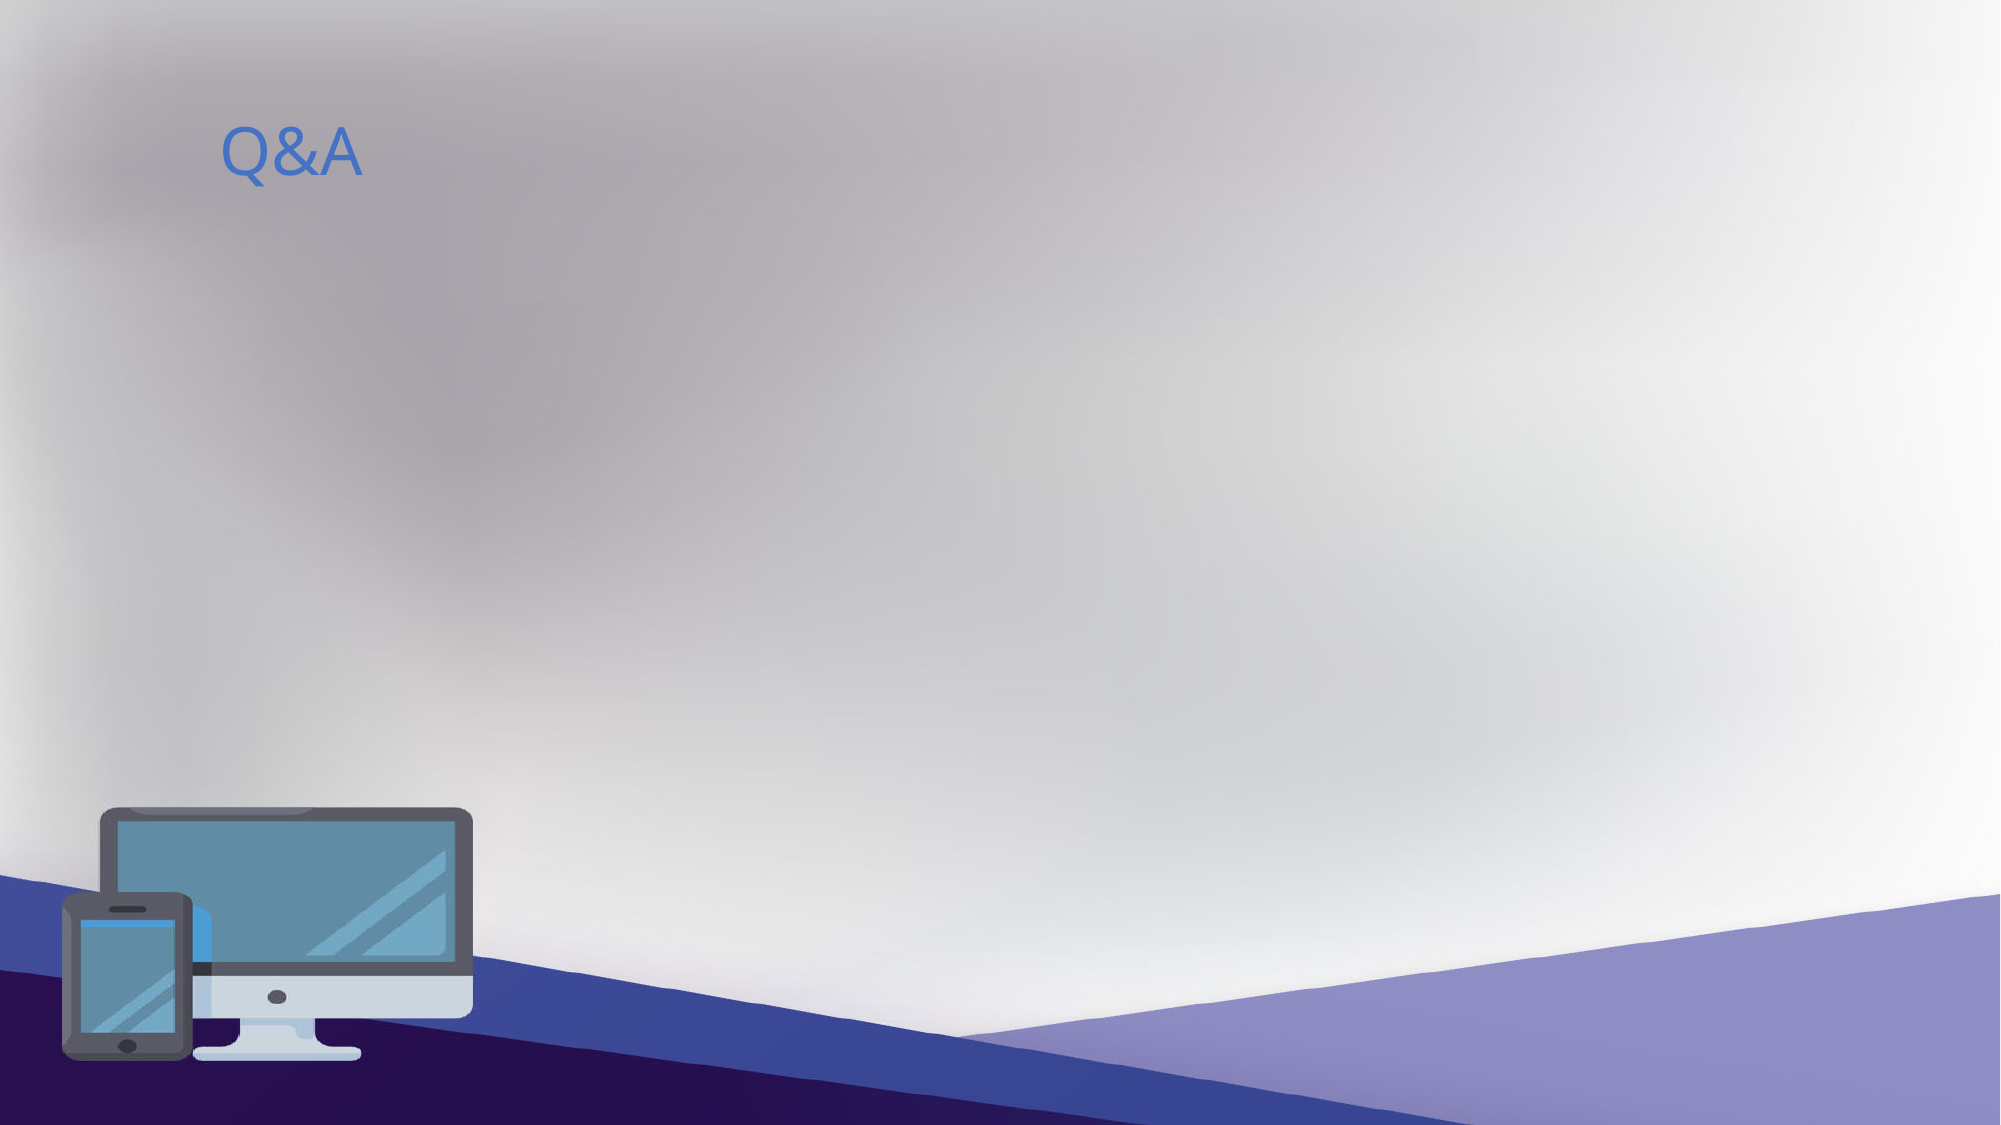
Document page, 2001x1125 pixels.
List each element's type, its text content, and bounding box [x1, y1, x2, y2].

picture [0, 0, 2001, 1125]
text_box Q&A [204, 101, 624, 197]
